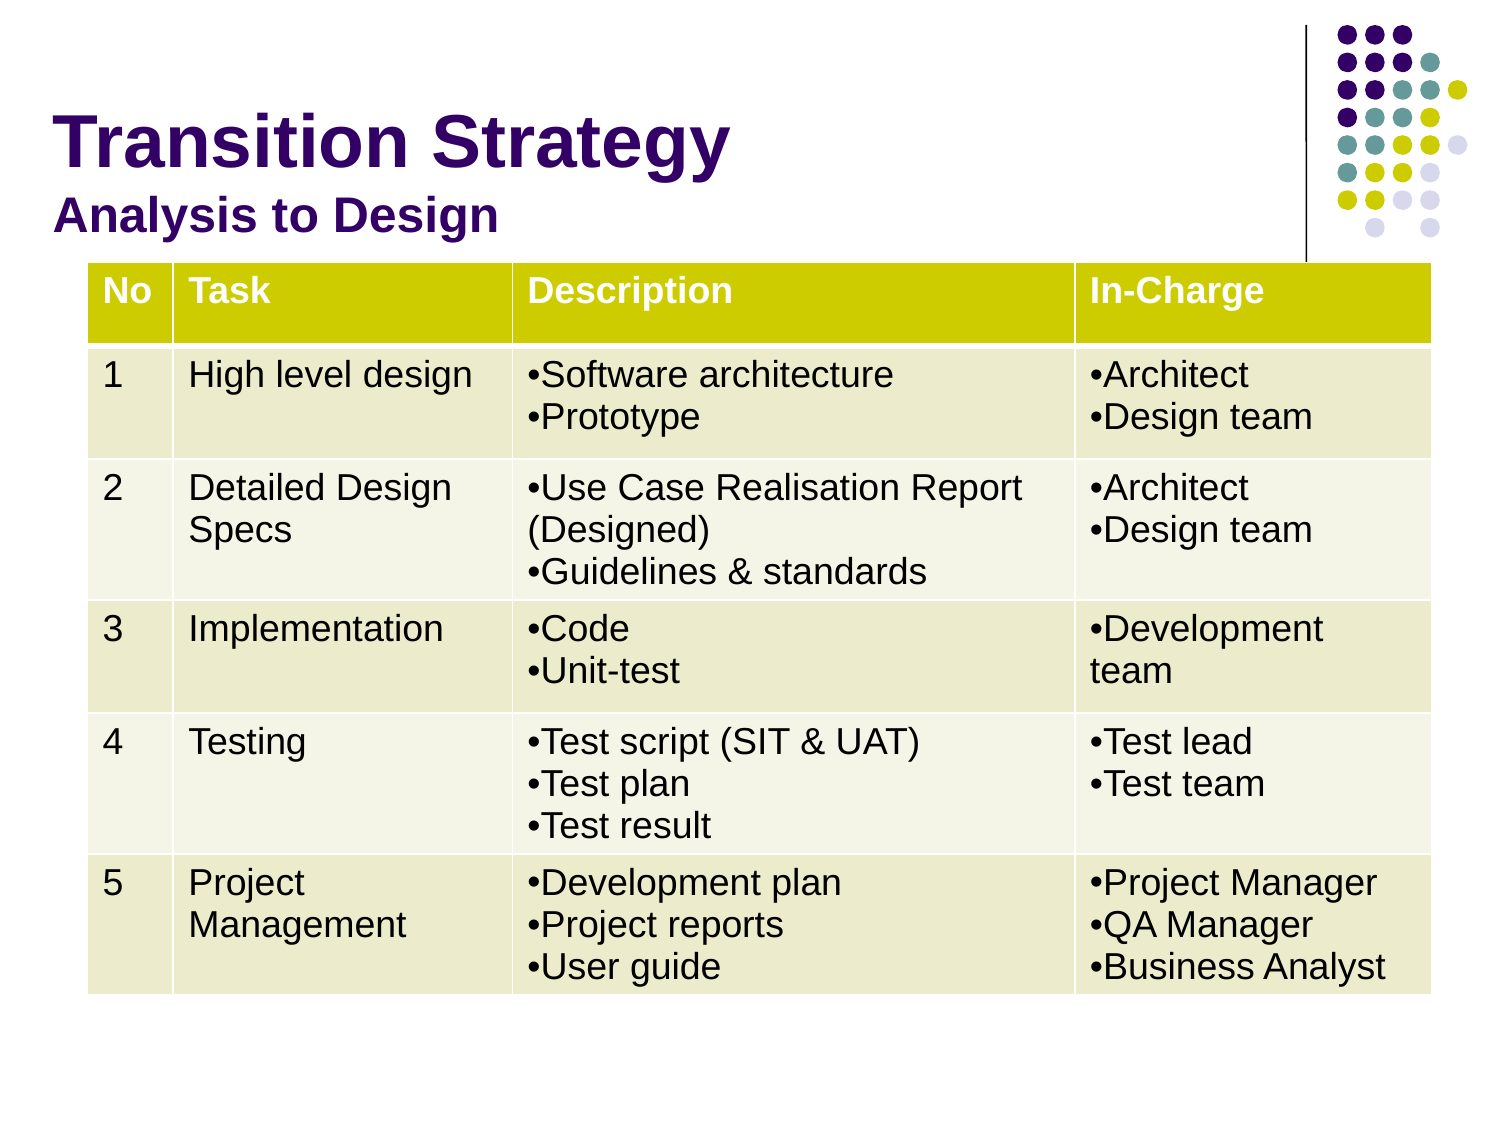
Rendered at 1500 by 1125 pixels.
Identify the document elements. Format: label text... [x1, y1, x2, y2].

table_header Description [513, 263, 1074, 343]
table_cell High level design [174, 349, 512, 458]
table_cell Development plan Project reports User guide [513, 855, 1074, 994]
table_cell Code Unit-test [513, 601, 1074, 712]
table_cell Test script (SIT & UAT) Test plan Test result [513, 714, 1074, 853]
table_cell Project Management [174, 855, 512, 994]
table_cell 4 [88, 714, 172, 853]
table_cell Testing [174, 714, 512, 853]
table_cell 3 [88, 601, 172, 712]
table_cell Software architecture Prototype [513, 349, 1074, 458]
table_cell Architect Design team [1076, 349, 1431, 458]
table_cell 2 [88, 460, 172, 599]
table_cell 1 [88, 349, 172, 458]
table_header No [88, 263, 172, 343]
title Transition Strategy Analysis to Design [37, 37, 1301, 251]
table_cell Development team [1076, 601, 1431, 712]
table_header Task [174, 263, 512, 343]
table_header In-Charge [1076, 263, 1431, 343]
table_cell Implementation [174, 601, 512, 712]
table_cell Detailed Design Specs [174, 460, 512, 599]
table_cell Use Case Realisation Report (Designed) Guidelines & standards [513, 460, 1074, 599]
table_cell Architect Design team [1076, 460, 1431, 599]
table_cell 5 [88, 855, 172, 994]
table_cell Project Manager QA Manager Business Analyst [1076, 855, 1431, 994]
table_cell Test lead Test team [1076, 714, 1431, 853]
